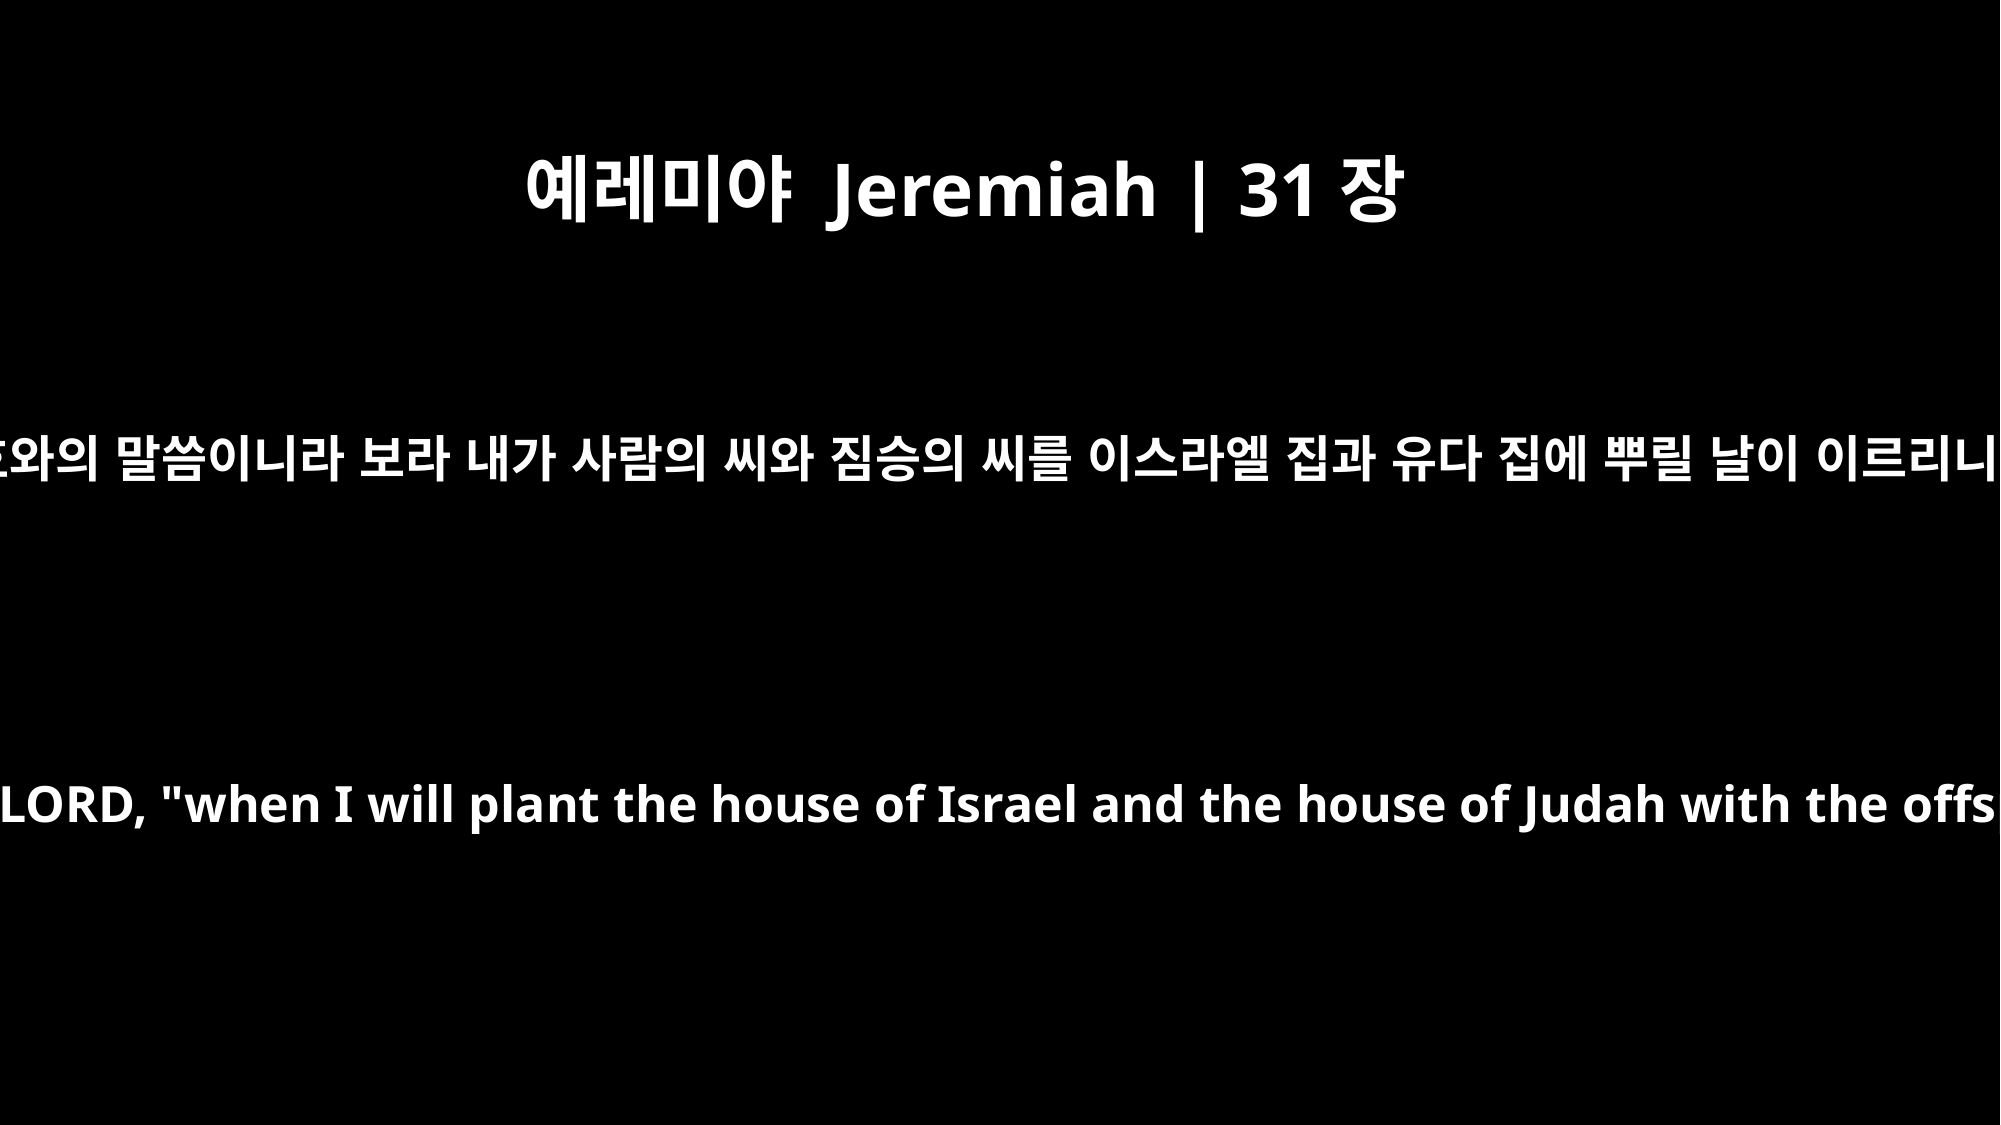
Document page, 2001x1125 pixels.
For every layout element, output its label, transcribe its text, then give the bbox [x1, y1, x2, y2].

text_box "The days are coming," declares the LORD, "when I will plant the house of Israel and the house of Judah with the offspring of men and of animals. [0, 764, 2000, 840]
text_box 예레미야 Jeremiah | 31장 [510, 136, 1422, 239]
text_box 27 여호와의 말씀이니라 보라 내가 사람의 씨와 짐승의 씨를 이스라엘 집과 유다 집에 뿌릴 날이 이르리니 [0, 359, 2000, 495]
